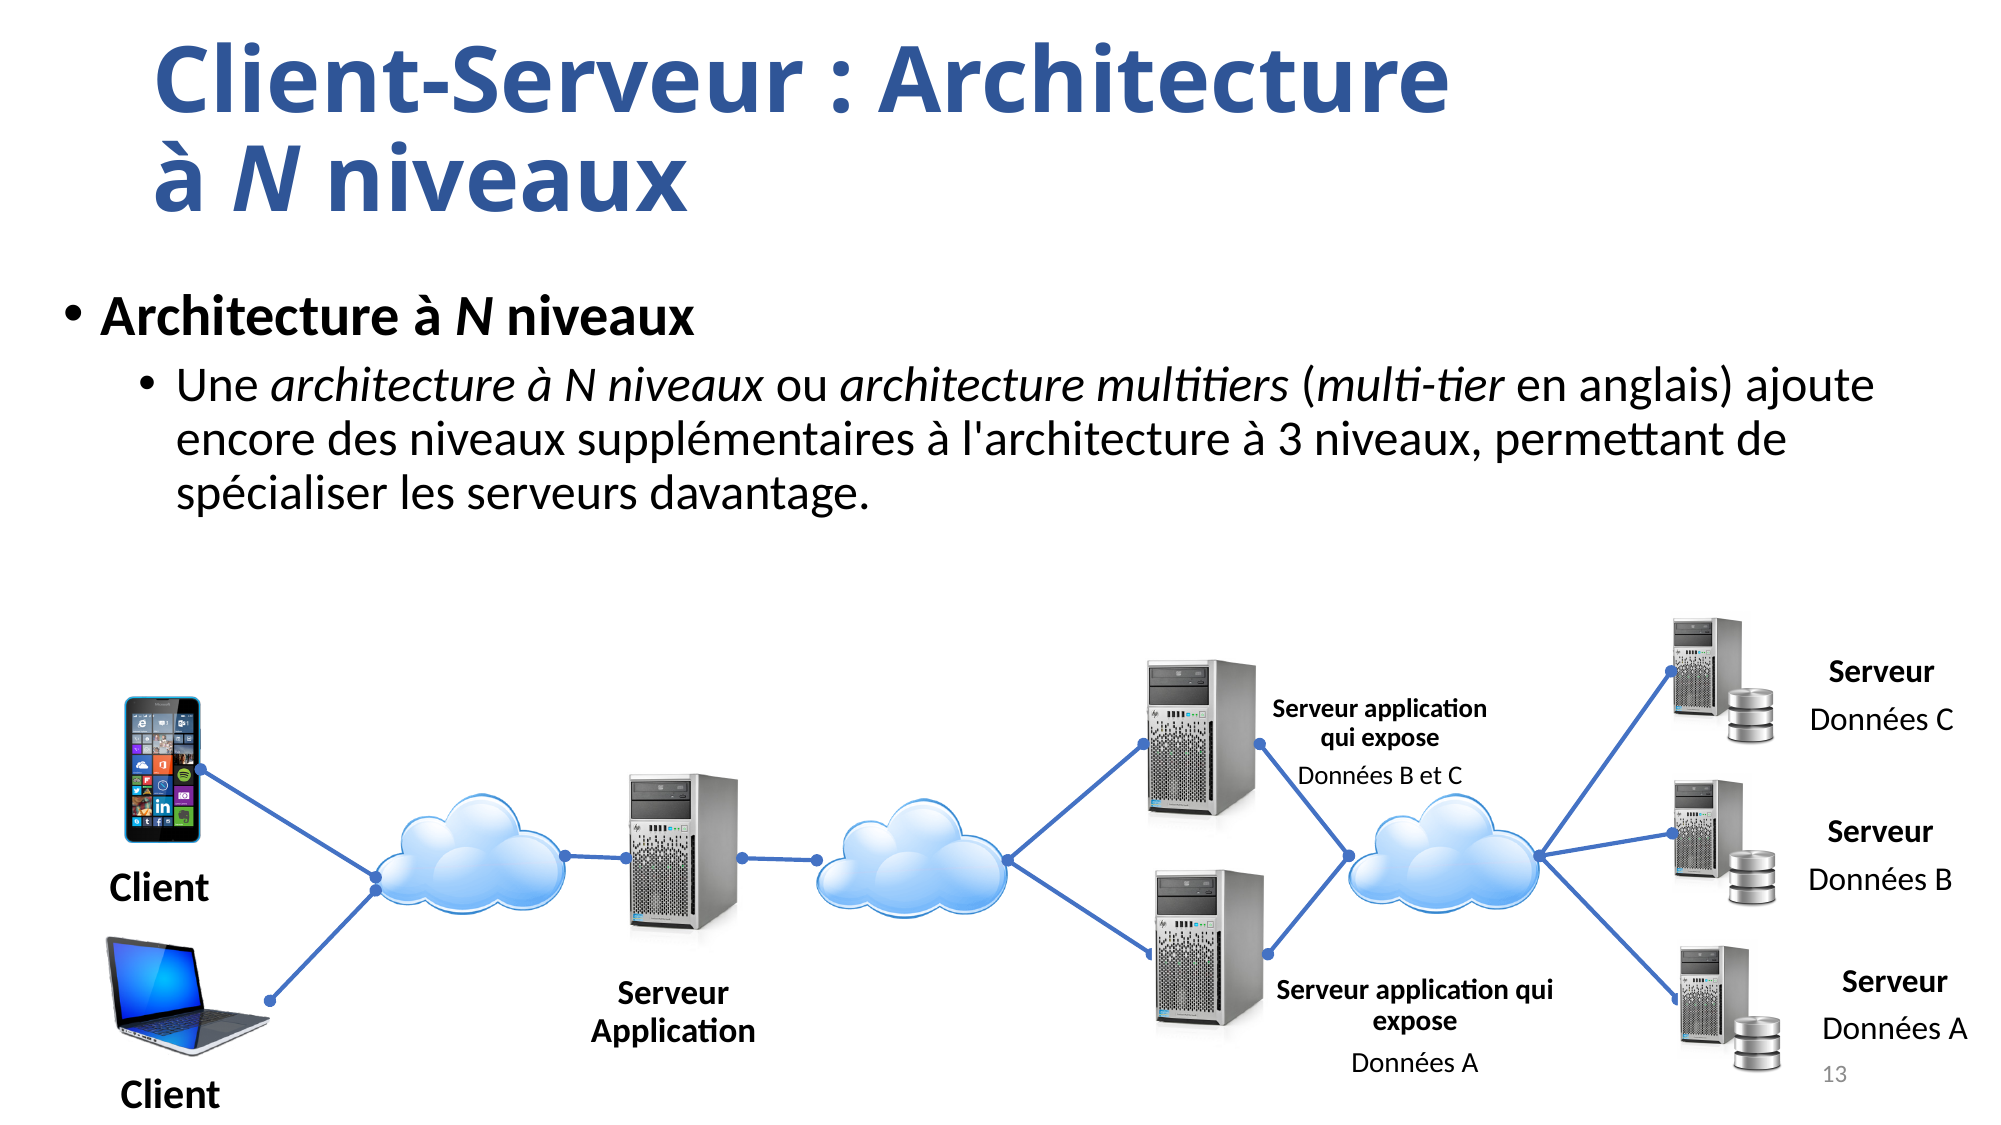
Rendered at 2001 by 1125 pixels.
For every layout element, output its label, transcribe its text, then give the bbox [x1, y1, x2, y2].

picture [816, 798, 1008, 923]
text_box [565, 855, 627, 859]
text_box Client [94, 857, 315, 918]
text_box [1539, 856, 1678, 1000]
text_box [269, 890, 376, 1001]
picture [1672, 773, 1781, 908]
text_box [200, 769, 376, 878]
picture [1143, 649, 1260, 839]
text_box Serveur Données C [1751, 646, 2000, 746]
picture [1677, 939, 1786, 1074]
picture [105, 918, 270, 1084]
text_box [1007, 860, 1151, 955]
picture [124, 696, 201, 843]
picture [1151, 859, 1268, 1049]
picture [1671, 611, 1779, 746]
text_box Serveur Application [548, 966, 799, 1058]
text_box Serveur application qui expose Données A [1255, 966, 1575, 1088]
list Architecture à N niveaux Une architecture à N niveaux ou architecture multitiers (multi-tier en anglais) ajoute encore des niveaux supplémentaires à l'architecture à 3 niveaux, permettant de spécialiser les serveurs davantage. [48, 277, 1899, 586]
text_box Serveur Données B [1752, 806, 2000, 906]
title Client-Serveur : Architecture à N niveaux [137, 23, 1863, 241]
text_box Serveur Données A [1758, 956, 2000, 1056]
text_box Client [105, 1064, 326, 1125]
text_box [1267, 856, 1349, 955]
picture [1349, 793, 1539, 919]
picture [374, 793, 566, 919]
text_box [1539, 671, 1672, 856]
slide_number 13 [1412, 1042, 1863, 1103]
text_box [1259, 743, 1349, 856]
picture [625, 763, 743, 953]
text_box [1007, 743, 1144, 861]
text_box Serveur application qui expose Données B et C [1260, 686, 1511, 793]
